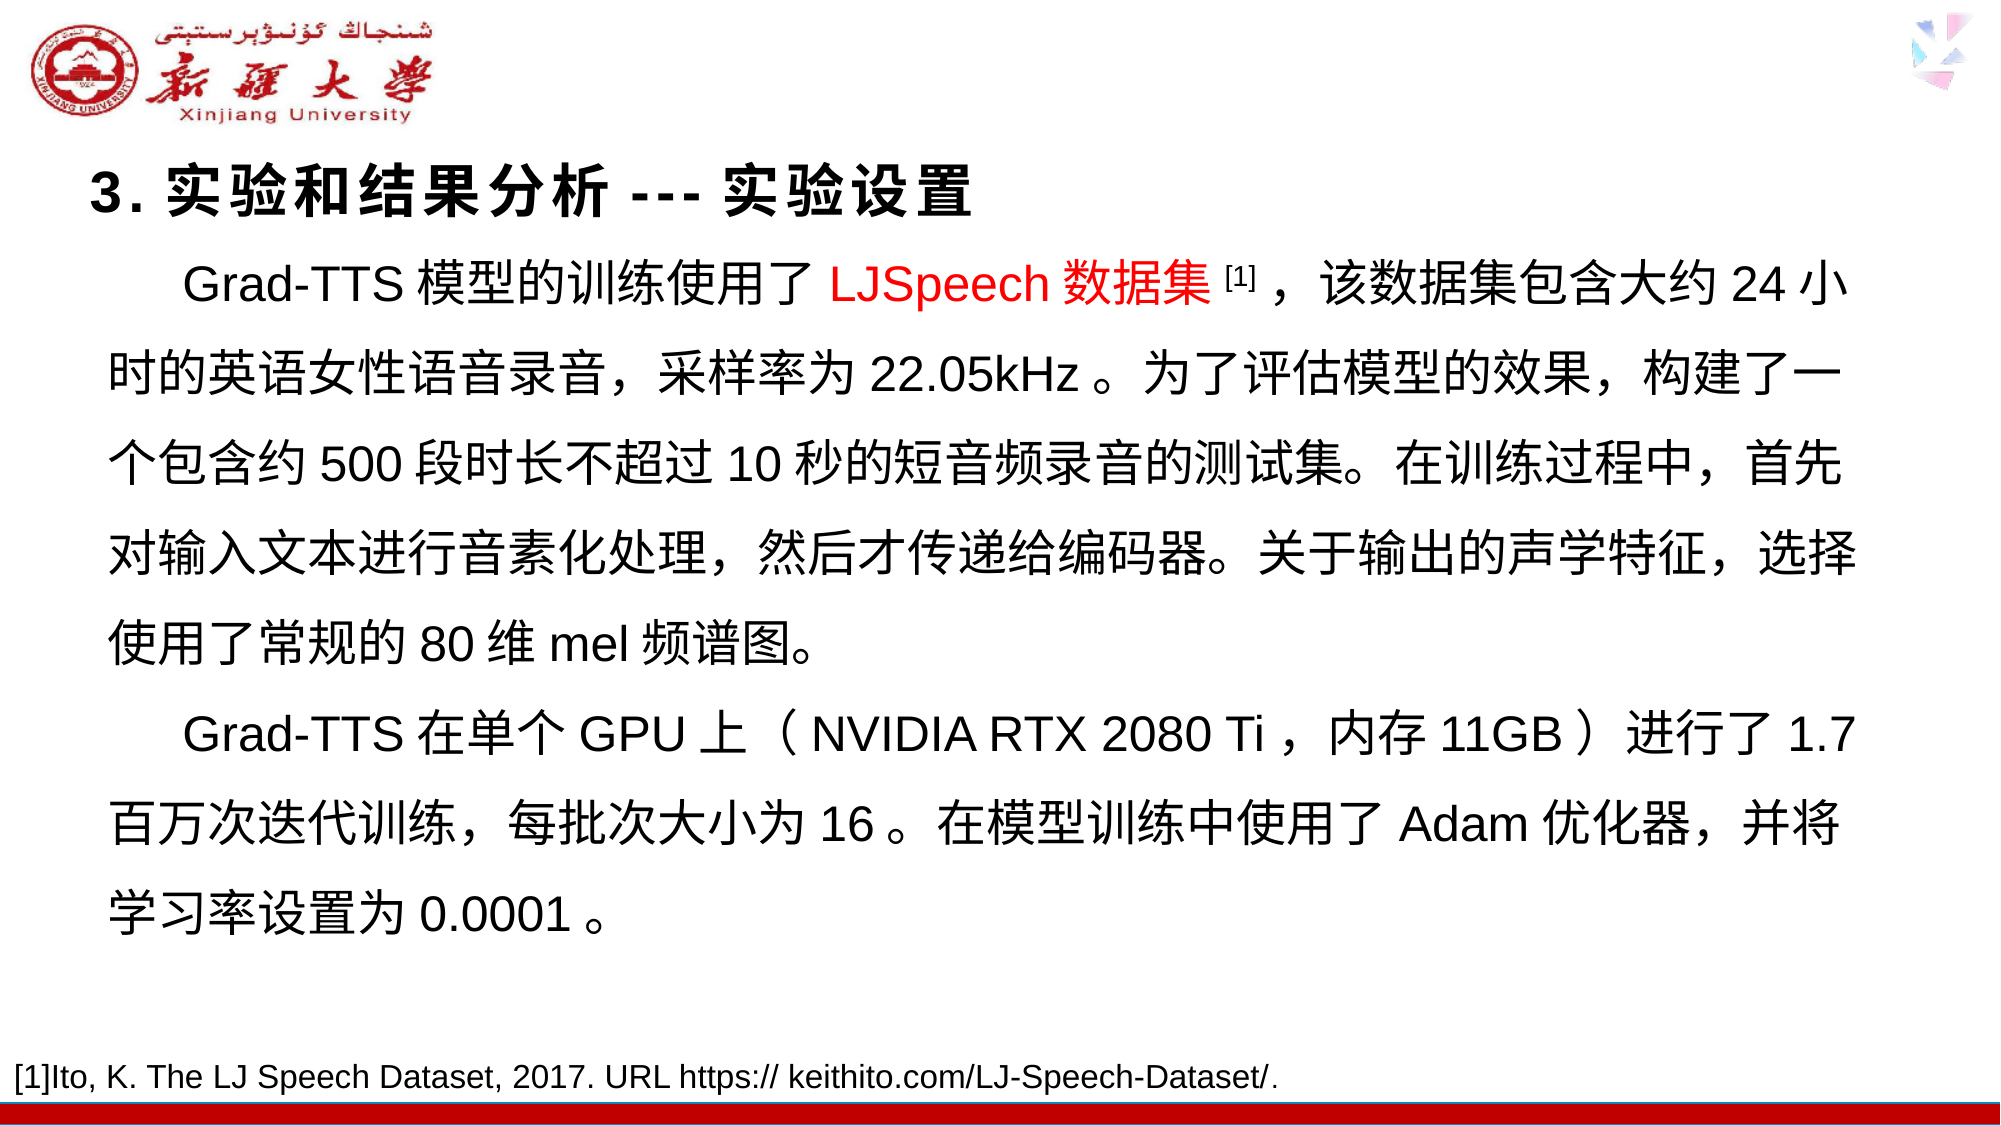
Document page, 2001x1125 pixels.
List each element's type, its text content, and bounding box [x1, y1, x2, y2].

text_box [0, 1102, 2000, 1125]
picture [1881, 0, 2000, 101]
text_box Grad-TTS模型的训练使用了LJSpeech数据集[1]，该数据集包含大约24小时的英语女性语音录音，采样率为22.05kHz。为了评估模型的效果，构建了一个包含约500段时长不超过10秒的短音频录音的测试集。在训练过程中，首先对输入文本进行音素化处理，然后才传递给编码器。关于输出的声学特征，选择使用了常规的80维mel频谱图。 Grad-TTS在单个GPU上（NVIDIA RTX 2080 Ti，内存11GB）进行了1.7百万次迭代训练，每批次大小为16。在模型训练中使用了Adam优化器，并将学习率设置为0.0001。 [92, 213, 1900, 936]
text_box [1]Ito, K. The LJ Speech Dataset, 2017. URL https:// keithito.com/LJ-Speech-Dataset/. [0, 1047, 1979, 1103]
picture [0, 0, 482, 143]
text_box 3.实验和结果分析---实验设置 [74, 130, 1875, 247]
